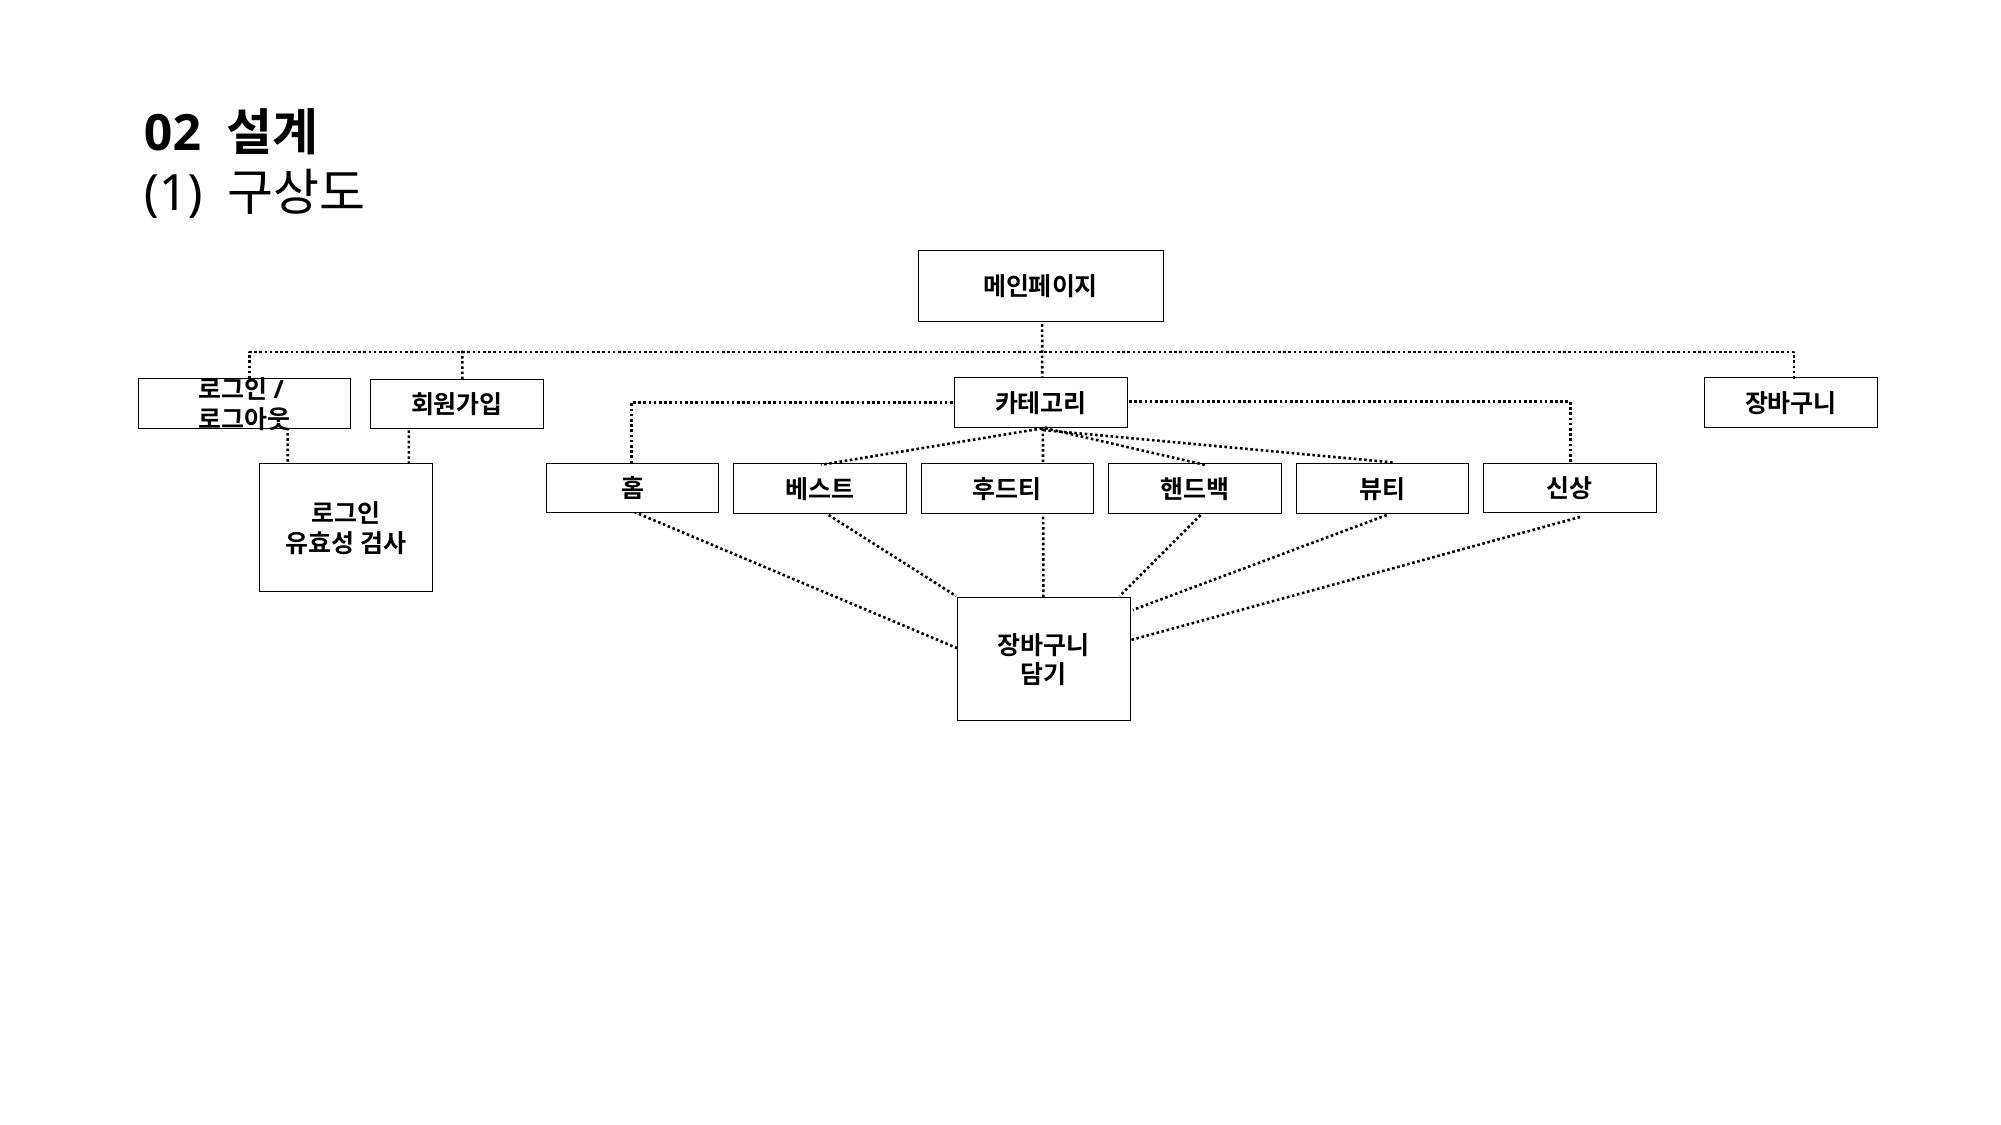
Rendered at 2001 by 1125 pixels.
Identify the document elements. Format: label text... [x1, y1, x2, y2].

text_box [1108, 462, 1282, 514]
text_box [1502, 351, 1794, 377]
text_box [920, 463, 1094, 514]
text_box [631, 402, 954, 462]
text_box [1483, 462, 1657, 513]
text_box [733, 463, 907, 514]
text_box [917, 250, 1164, 322]
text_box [259, 463, 433, 592]
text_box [954, 377, 1128, 428]
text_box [545, 462, 719, 513]
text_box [137, 378, 351, 429]
text_box [249, 351, 1502, 378]
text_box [1295, 463, 1469, 514]
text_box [370, 378, 544, 430]
text_box [1128, 401, 1571, 462]
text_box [957, 597, 1131, 721]
text_box 02 설계 (1) 구상도 [136, 92, 374, 228]
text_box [1704, 377, 1878, 428]
